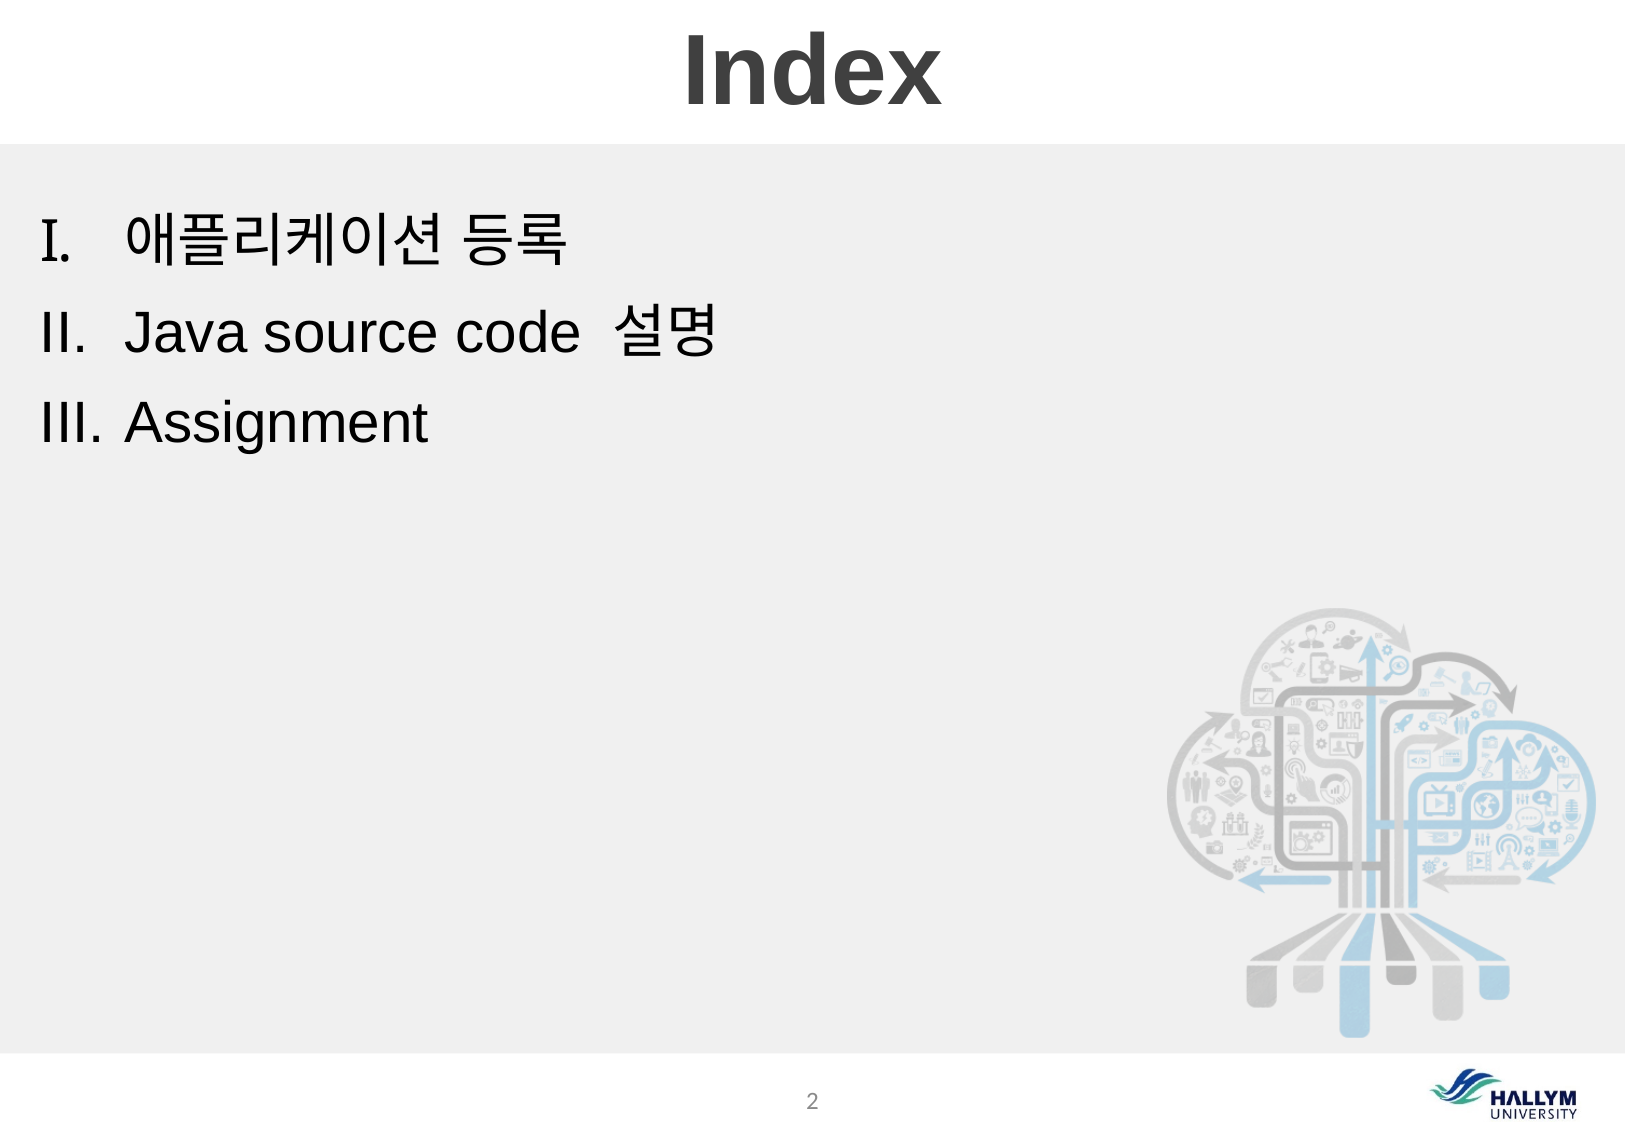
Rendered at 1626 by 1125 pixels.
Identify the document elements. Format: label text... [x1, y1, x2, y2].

picture [1426, 1070, 1582, 1122]
slide_number 2 [629, 1070, 996, 1125]
list 애플리케이션 등록 Java source code 설명 Assignment [24, 195, 1600, 1070]
title Index [276, 19, 1349, 126]
